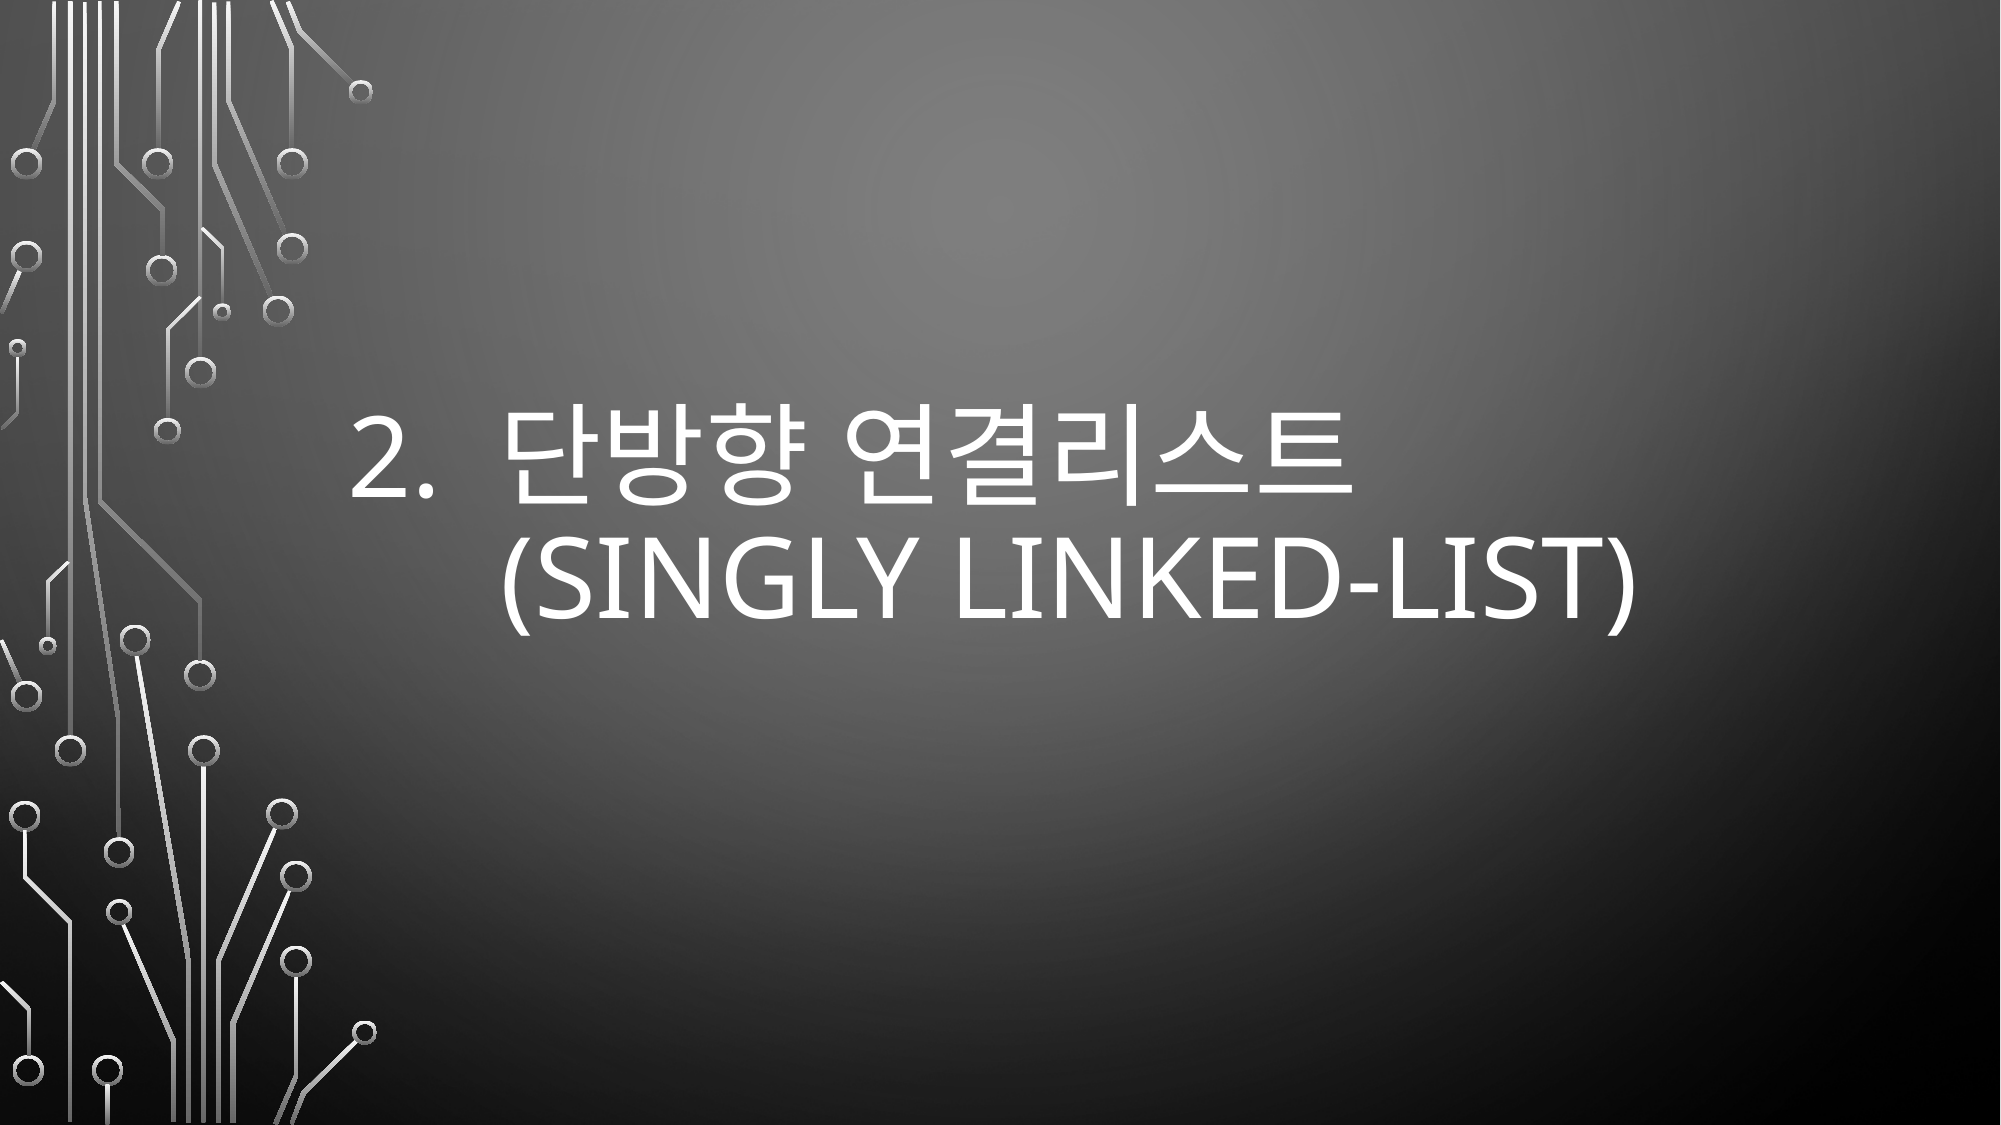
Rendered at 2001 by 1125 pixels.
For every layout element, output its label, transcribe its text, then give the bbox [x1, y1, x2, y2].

title 2. 단방향 연결리스트 (singly linked-list) [332, 83, 1780, 960]
